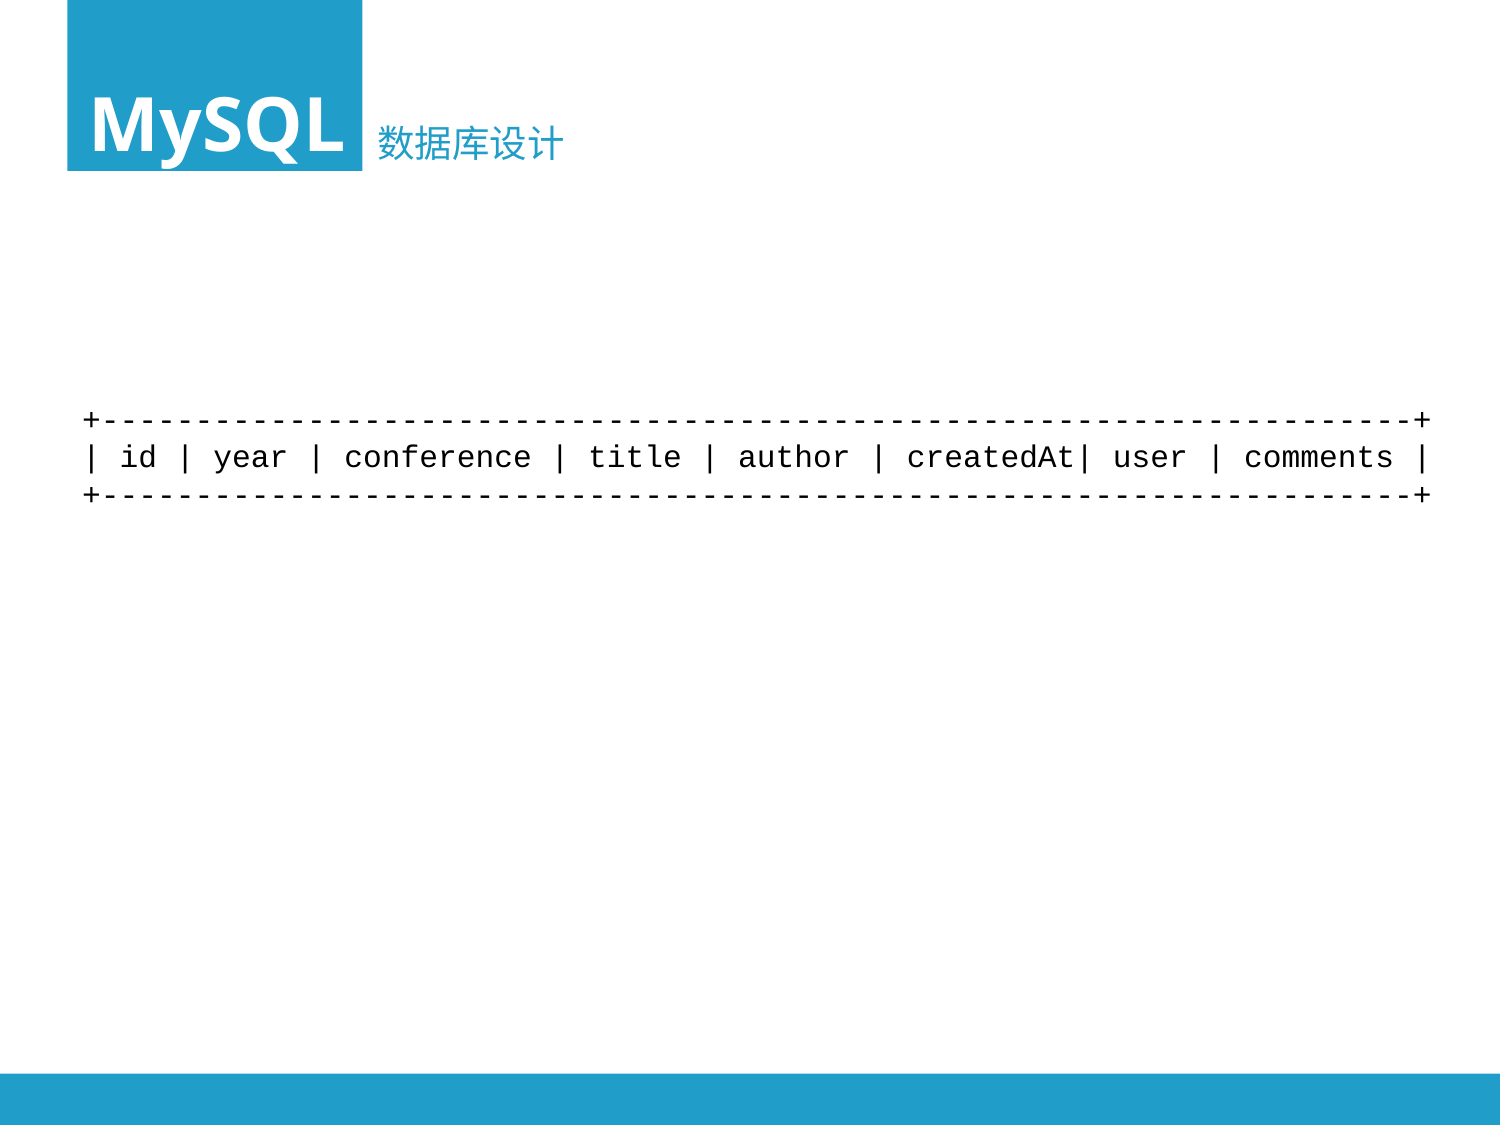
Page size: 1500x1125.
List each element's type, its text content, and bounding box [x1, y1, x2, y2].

text_box [0, 1071, 1500, 1125]
text_box +----------------------------------------------------------------------+ | id | year | conference | title | author | createdAt| user | comments | +----------------------------------------------------------------------+ [67, 391, 1500, 519]
text_box 数据库设计 [362, 98, 953, 173]
text_box [65, 0, 364, 173]
text_box MySQL [74, 69, 361, 174]
